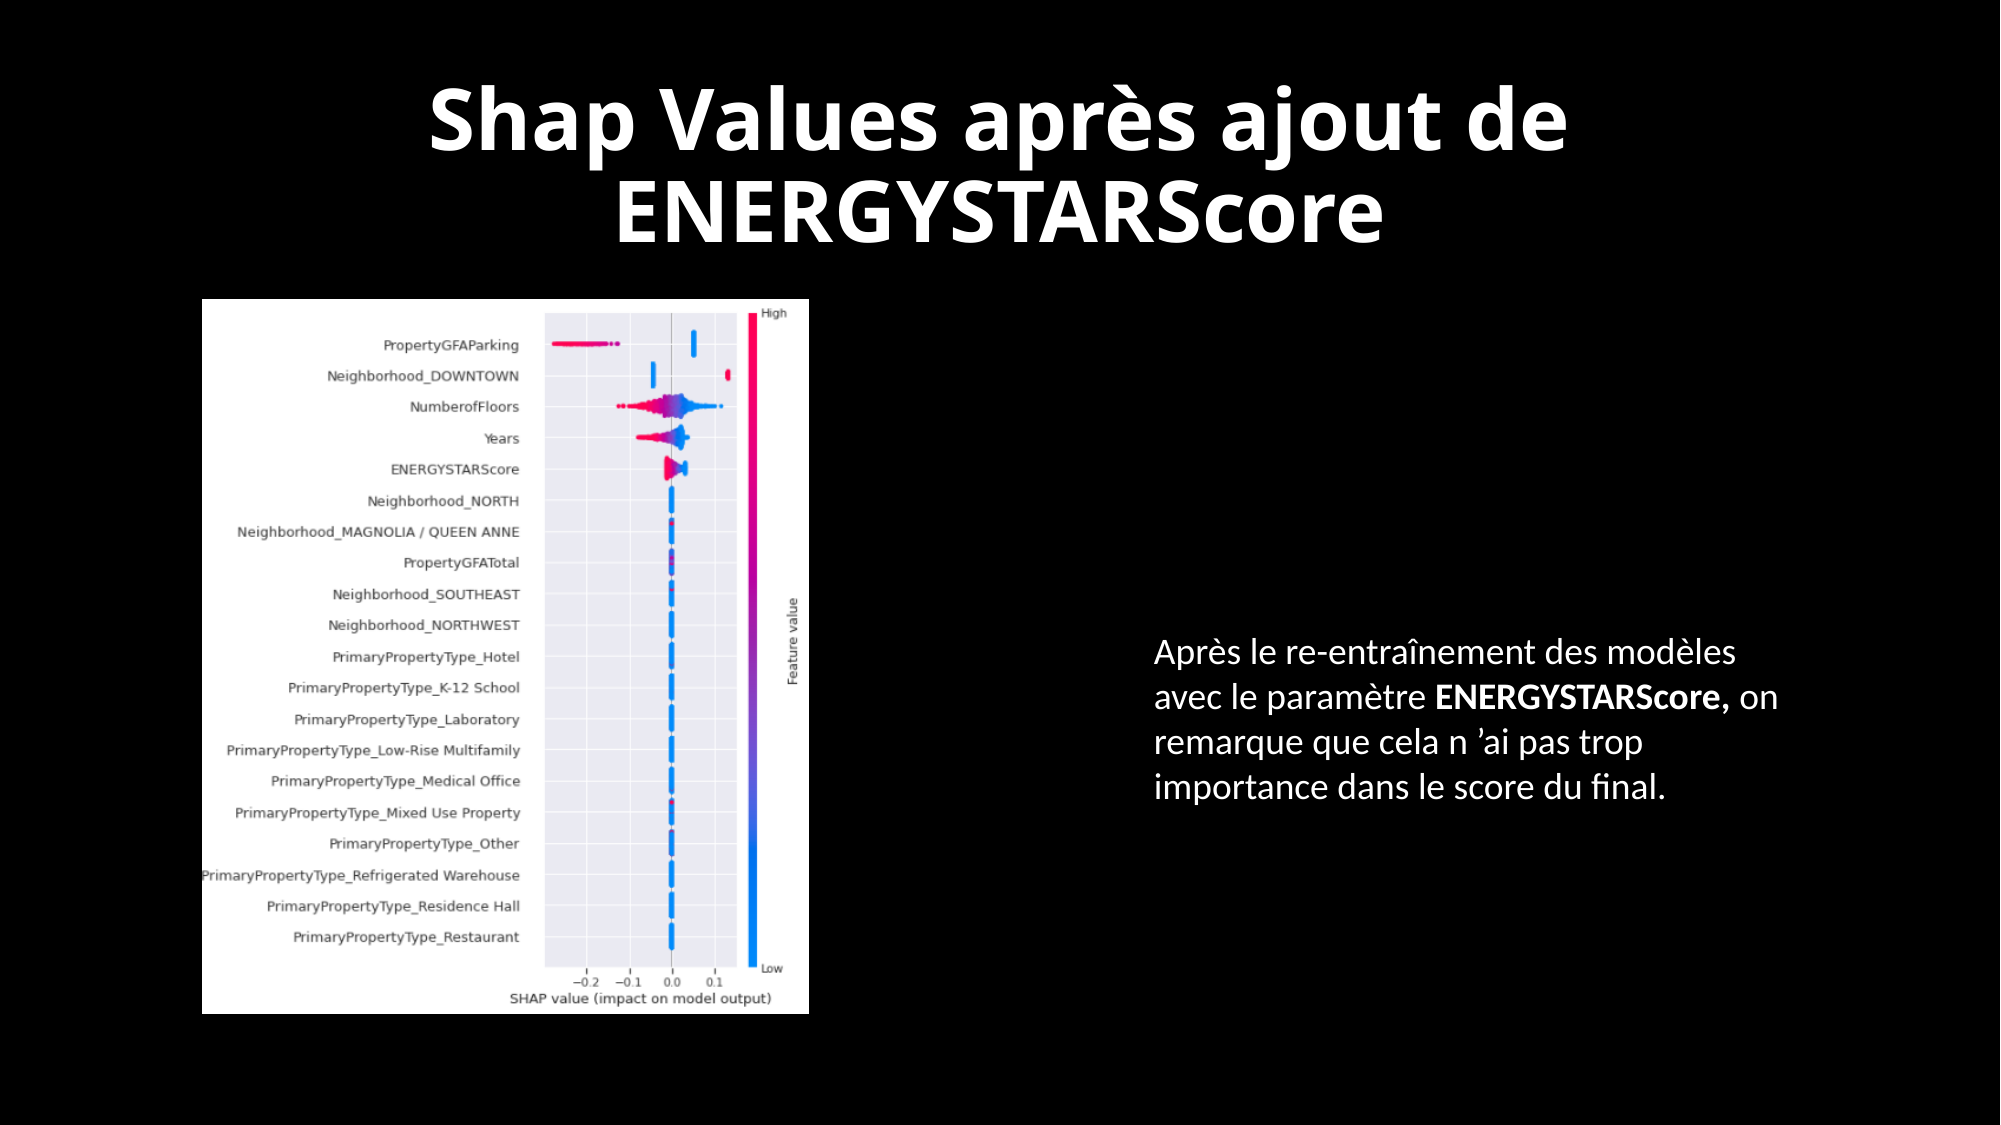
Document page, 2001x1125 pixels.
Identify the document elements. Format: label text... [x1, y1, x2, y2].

text_box Après le re-entraînement des modèles avec le paramètre ENERGYSTARScore, on remarque que cela n ’ai pas trop importance dans le score du final. [1138, 287, 1812, 1125]
picture [202, 299, 809, 1014]
title Shap Values après ajout de ENERGYSTARScore [137, 59, 1863, 278]
